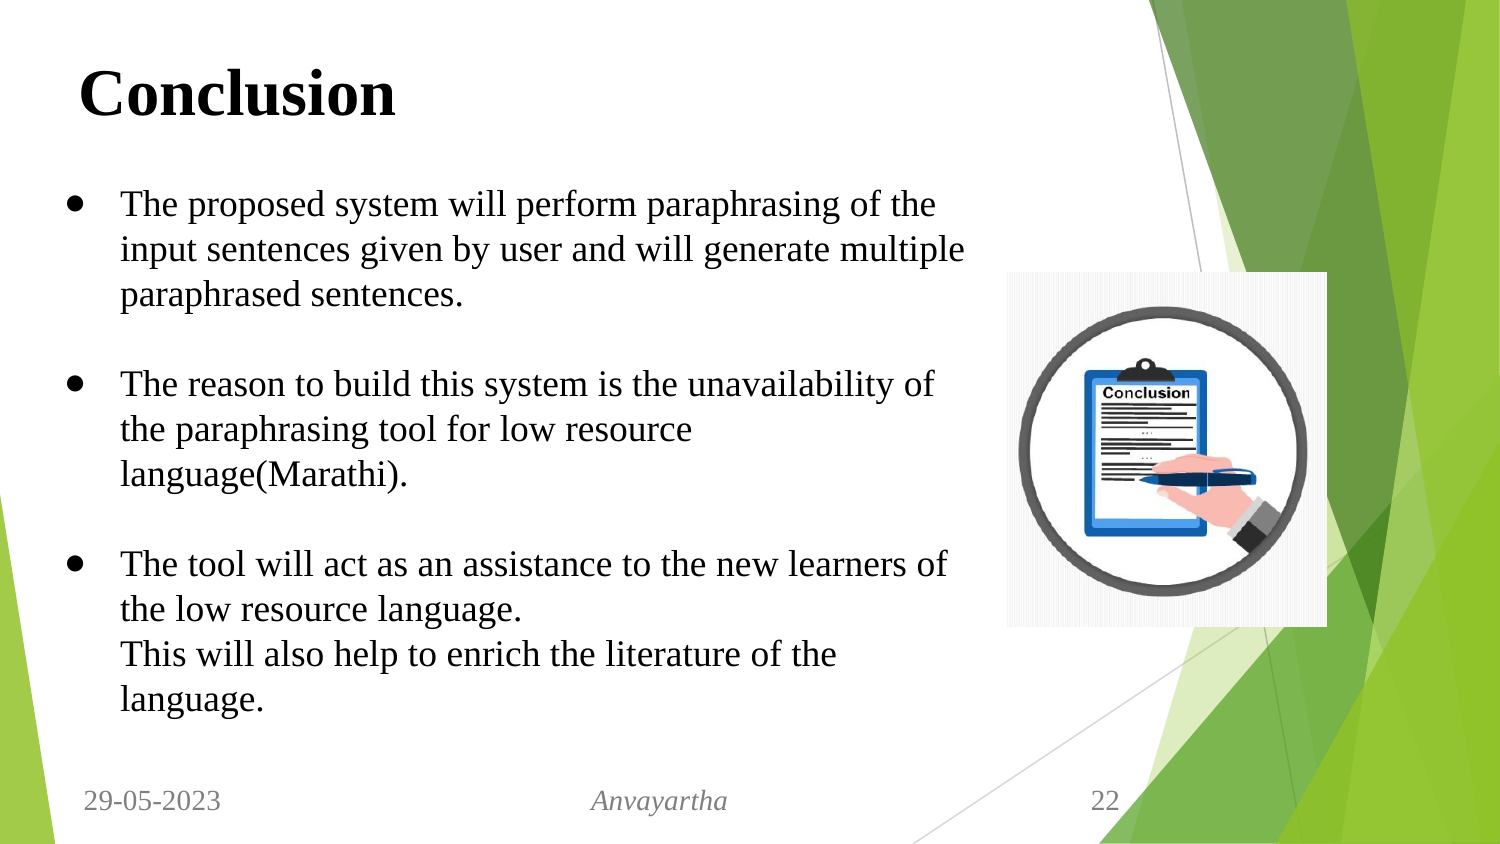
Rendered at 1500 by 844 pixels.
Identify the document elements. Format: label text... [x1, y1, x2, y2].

title Conclusion [66, 43, 531, 163]
text_box The proposed system will perform paraphrasing of the input sentences given by user and will generate multiple paraphrased sentences. The reason to build this system is the unavailability of the paraphrasing tool for low resource language(Marathi). The tool will act as an assistance to the new learners of the low resource language. This will also help to enrich the literature of the language. [30, 163, 994, 774]
picture [1006, 272, 1327, 627]
text_box 29-05-2023 Anvayartha 22 [68, 765, 1432, 831]
